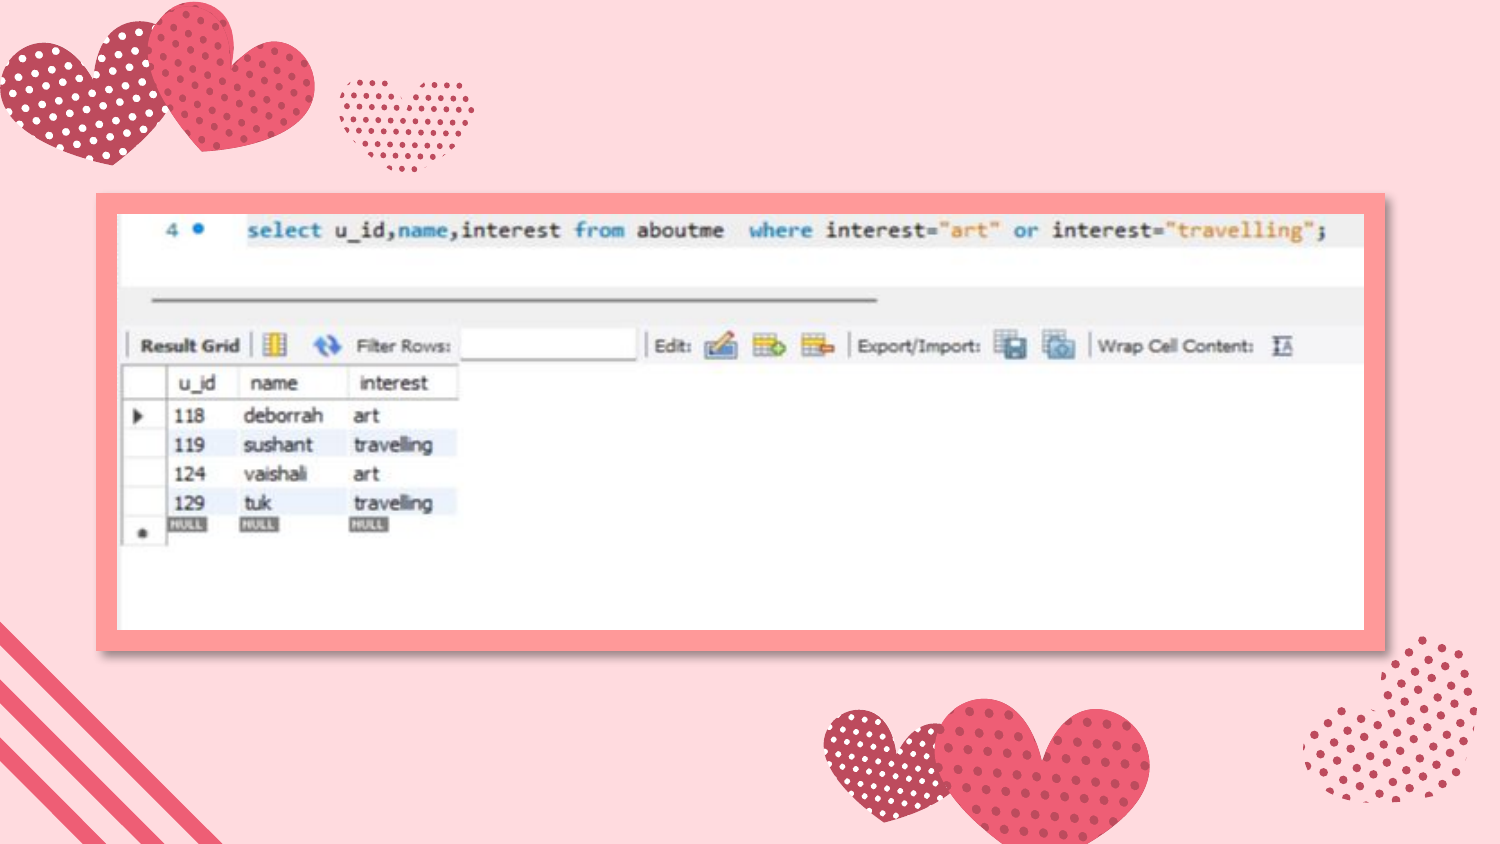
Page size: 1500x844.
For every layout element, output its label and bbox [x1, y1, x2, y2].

picture [116, 213, 1365, 631]
picture [109, 0, 346, 183]
